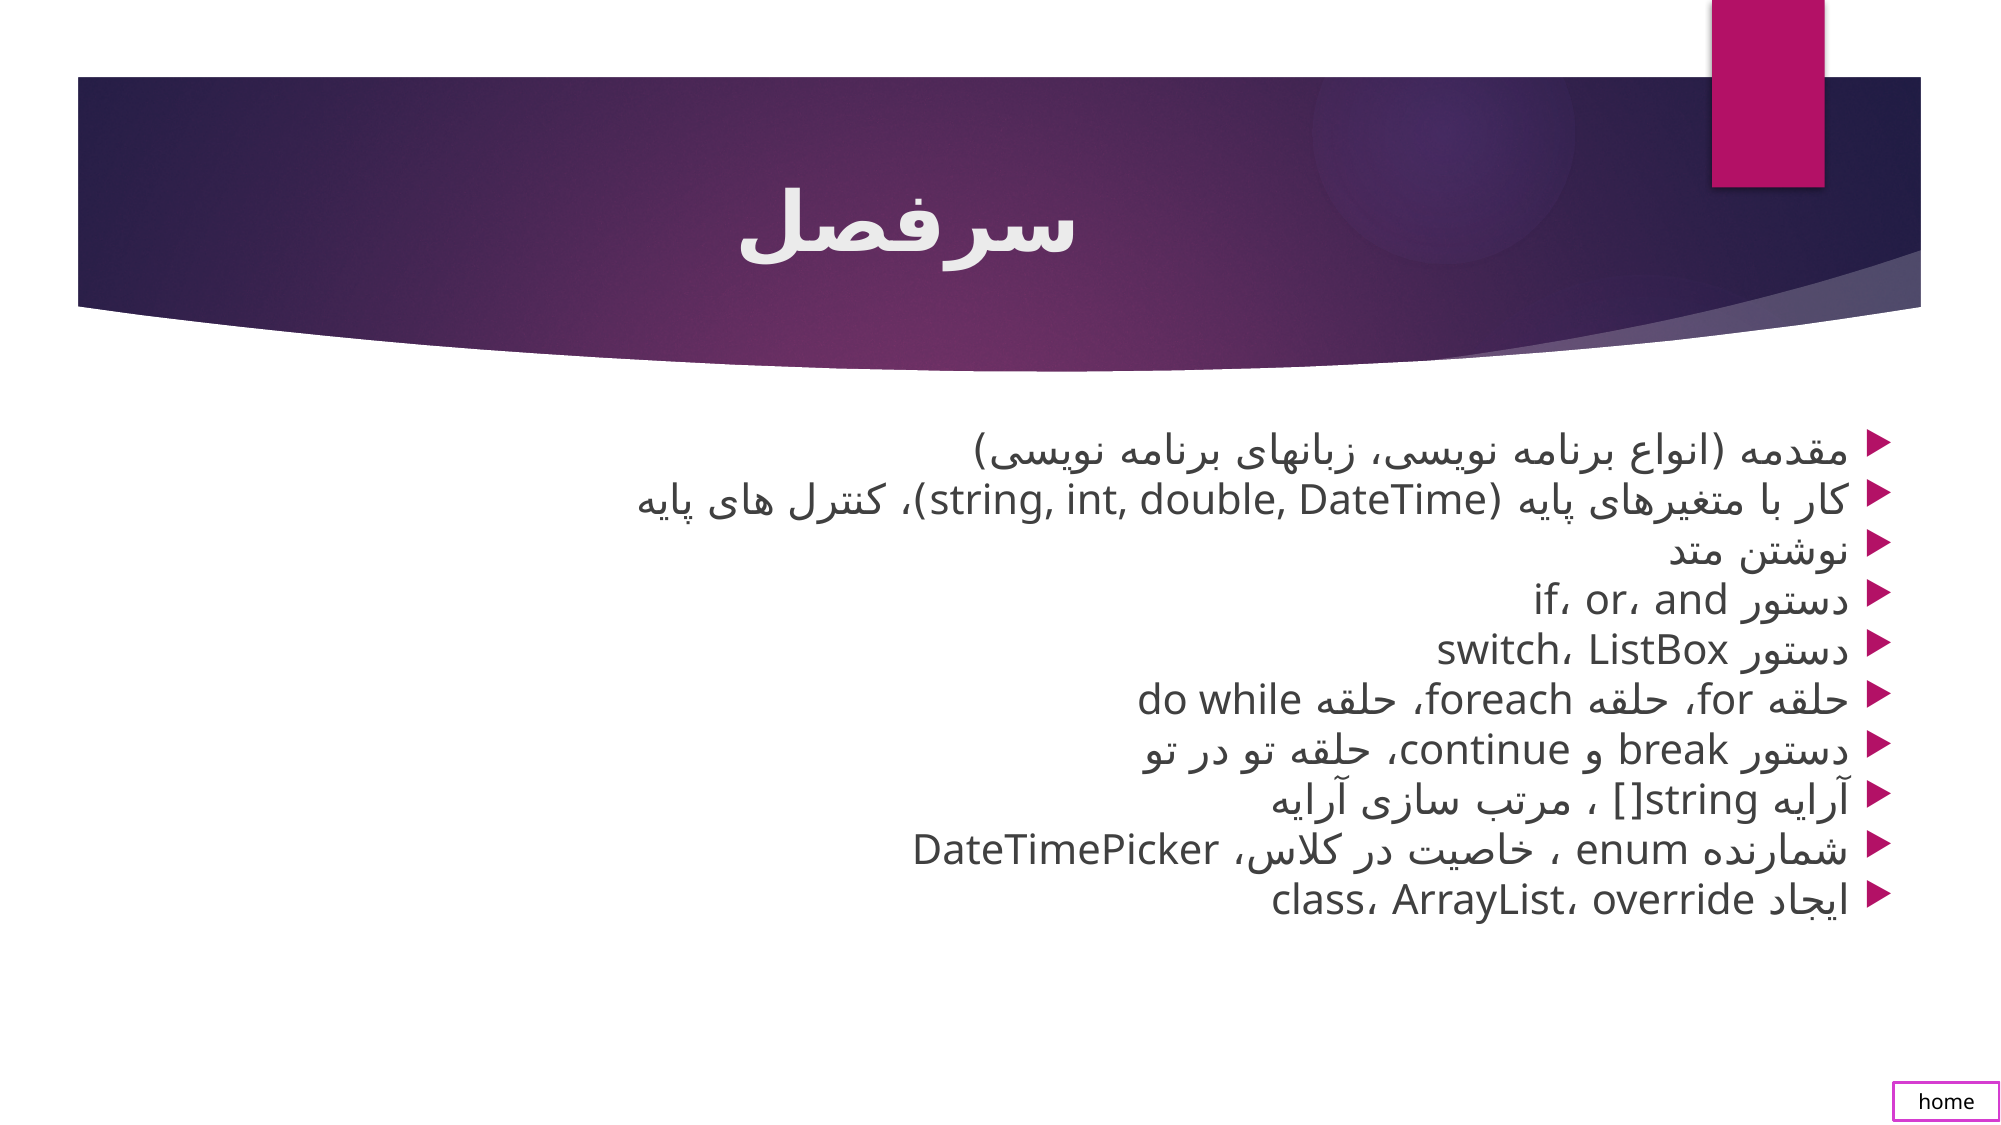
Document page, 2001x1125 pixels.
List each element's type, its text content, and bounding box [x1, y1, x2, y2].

list مقدمه (انواع برنامه نویسی، زبانهای برنامه نویسی) کار با متغیرهای پایه (string, int, double, DateTime)، کنترل های پایه نوشتن متد دستور if، or، and دستور switch، ListBox حلقه for، حلقه foreach، حلقه do while دستور break و continue، حلقه تو در تو آرایه string[] ، مرتب سازی آرایه شمارنده enum ، خاصیت در کلاس، DateTimePicker ایجاد class، ArrayList، override [82, 415, 1911, 1094]
title سرفصل [189, 159, 1627, 276]
